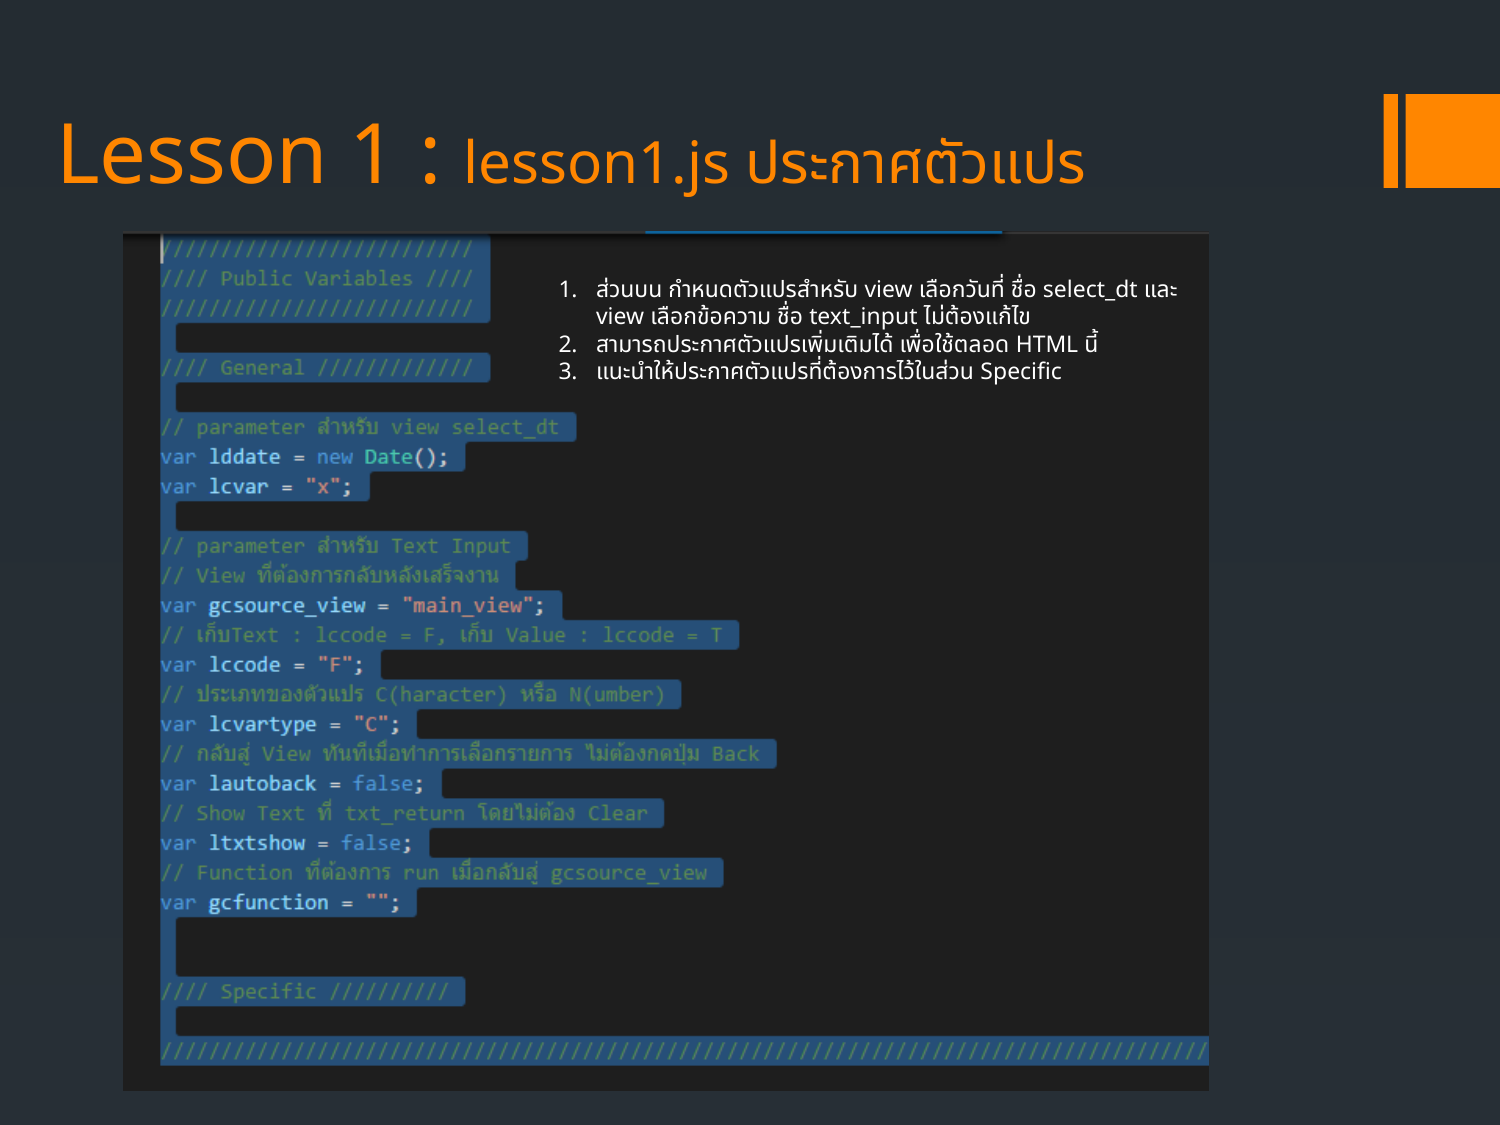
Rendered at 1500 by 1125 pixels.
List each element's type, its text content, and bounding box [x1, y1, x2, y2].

title Lesson 1 : lesson1.js ประกาศตัวแปร [41, 42, 1348, 209]
picture [123, 231, 1209, 1092]
